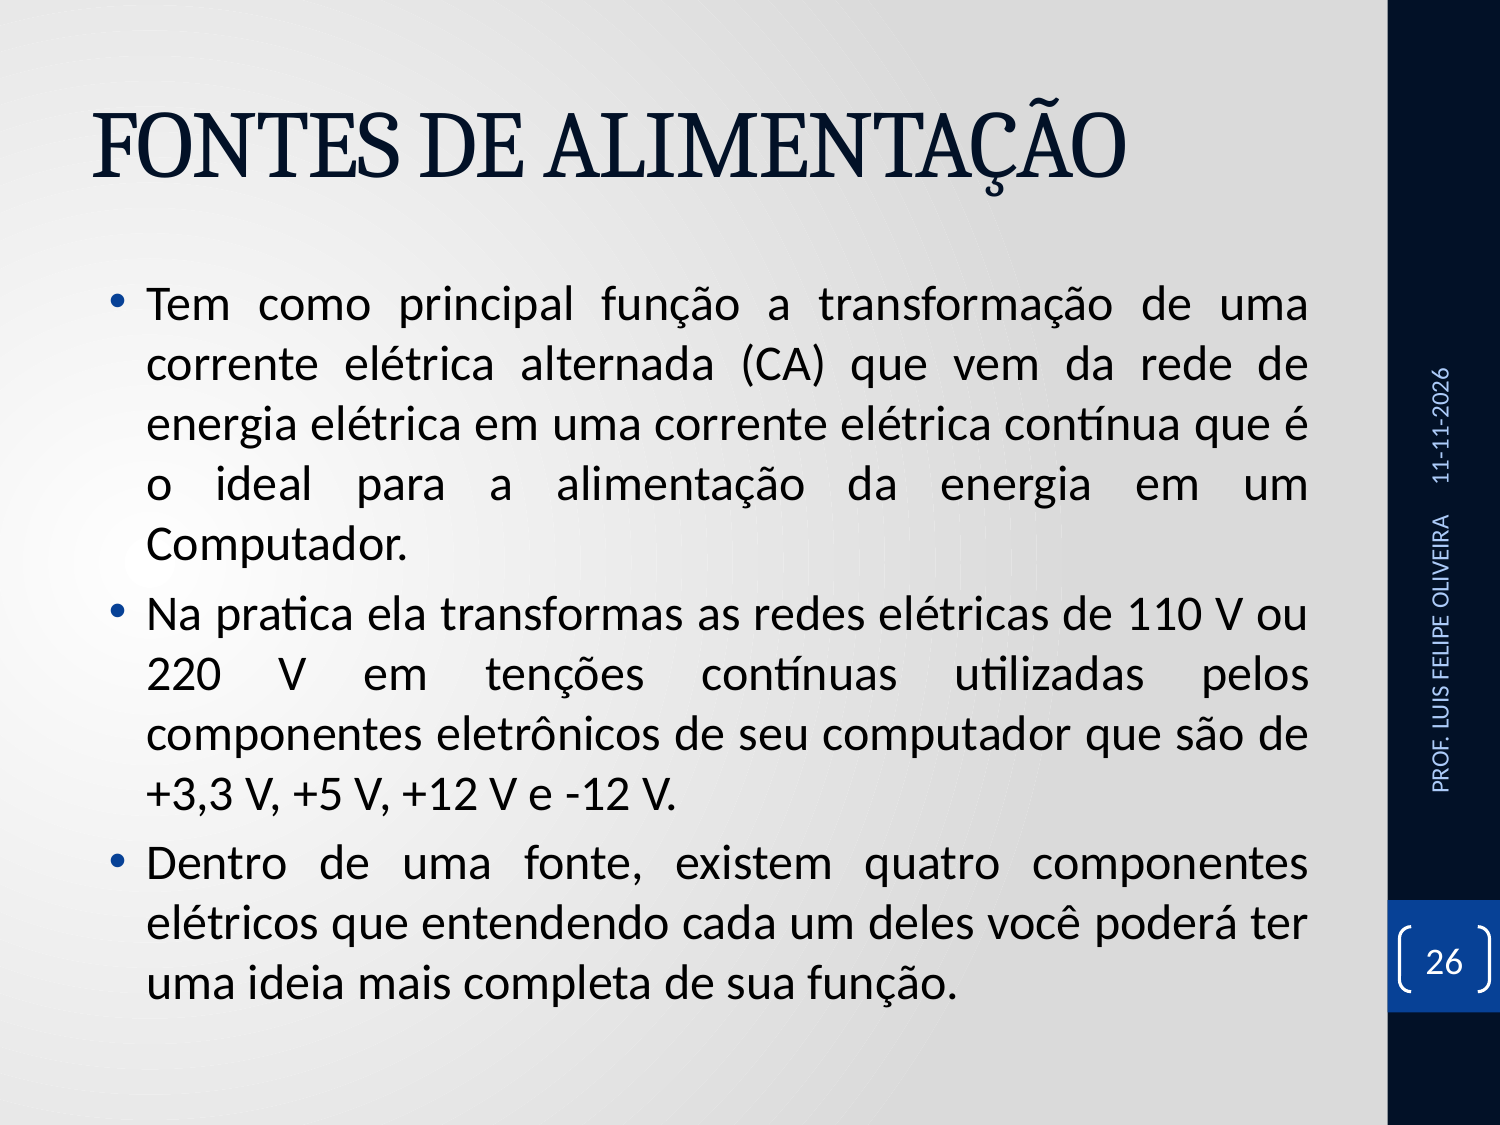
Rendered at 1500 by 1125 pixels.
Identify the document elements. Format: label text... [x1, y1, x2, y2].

title FONTES DE ALIMENTAÇÃO [75, 45, 1325, 233]
footer PROF. LUIS FELIPE OLIVEIRA [1408, 500, 1469, 889]
slide_number 26 [1397, 925, 1492, 994]
list Tem como principal função a transformação de uma corrente elétrica alternada (CA) que vem da rede de energia elétrica em uma corrente elétrica contínua que é o ideal para a alimentação da energia em um Computador. Na pratica ela transformas as redes elétricas de 110 V ou 220 V em tenções contínuas utilizadas pelos componentes eletrônicos de seu computador que são de +3,3 V, +5 V, +12 V e -12 V. Dentro de uma fonte, existem quatro componentes elétricos que entendendo cada um deles você poderá ter uma ideia mais completa de sua função. [75, 262, 1325, 1050]
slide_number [1408, 100, 1469, 500]
